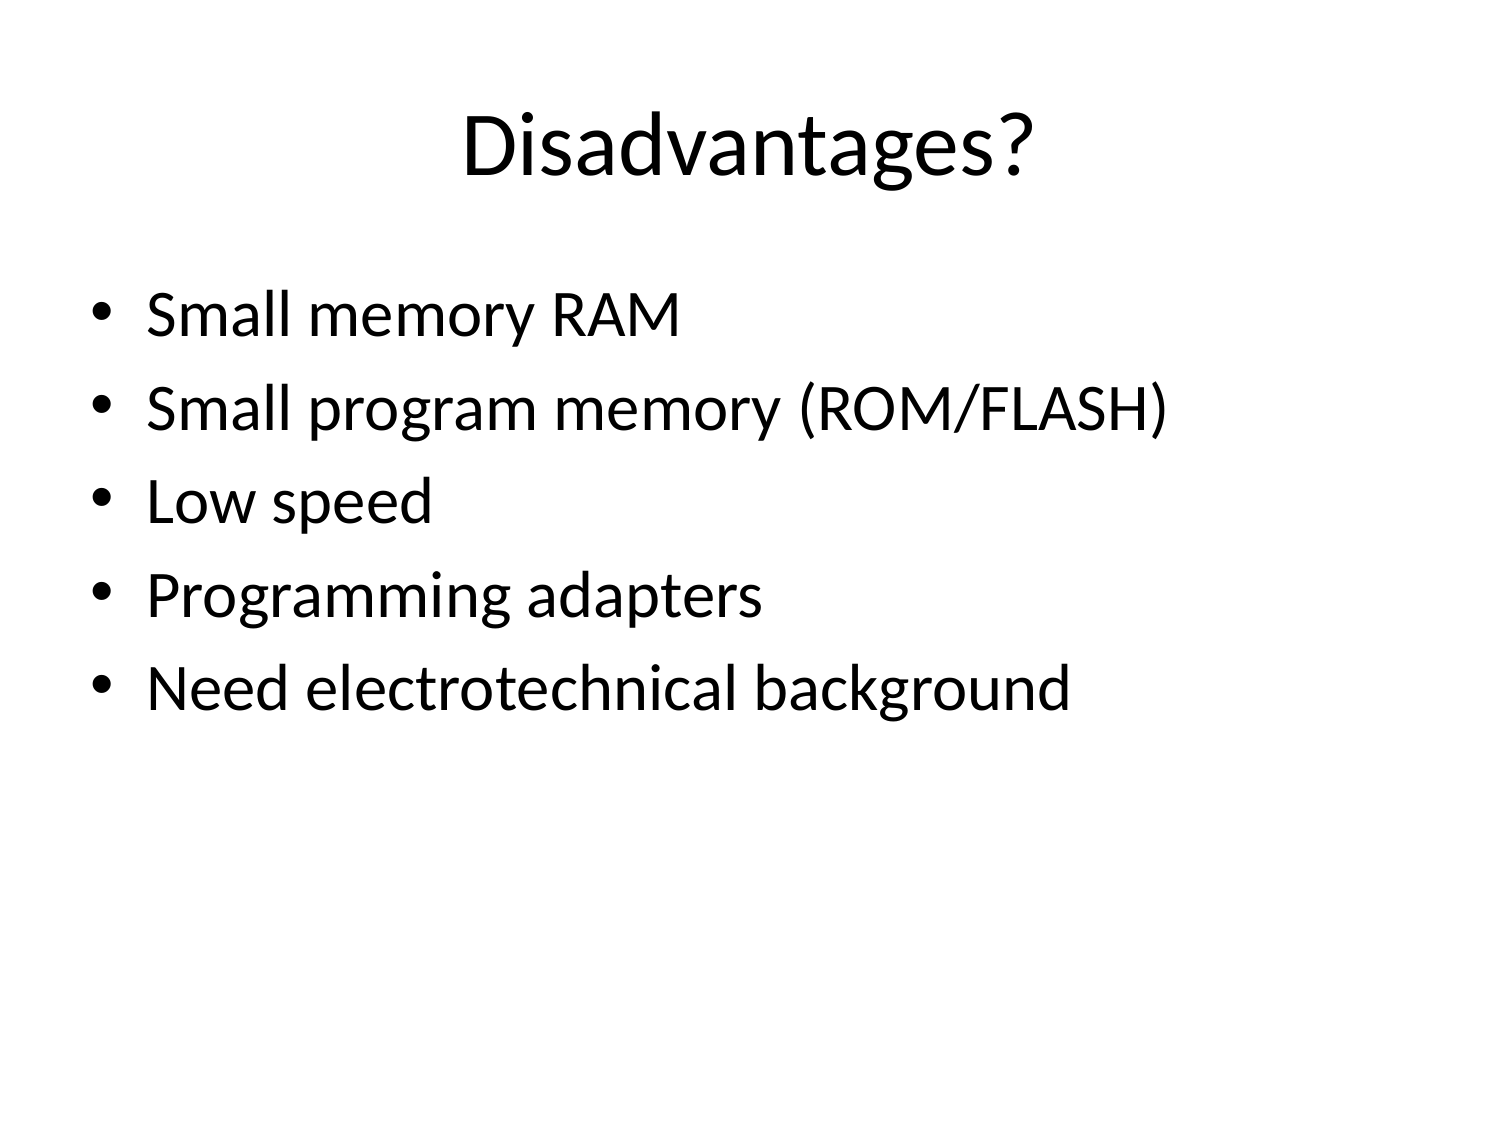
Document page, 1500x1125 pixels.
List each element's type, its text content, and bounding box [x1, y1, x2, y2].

title Disadvantages? [75, 45, 1425, 233]
list Small memory RAM Small program memory (ROM/FLASH) Low speed Programming adapters Need electrotechnical background [75, 262, 1425, 1005]
